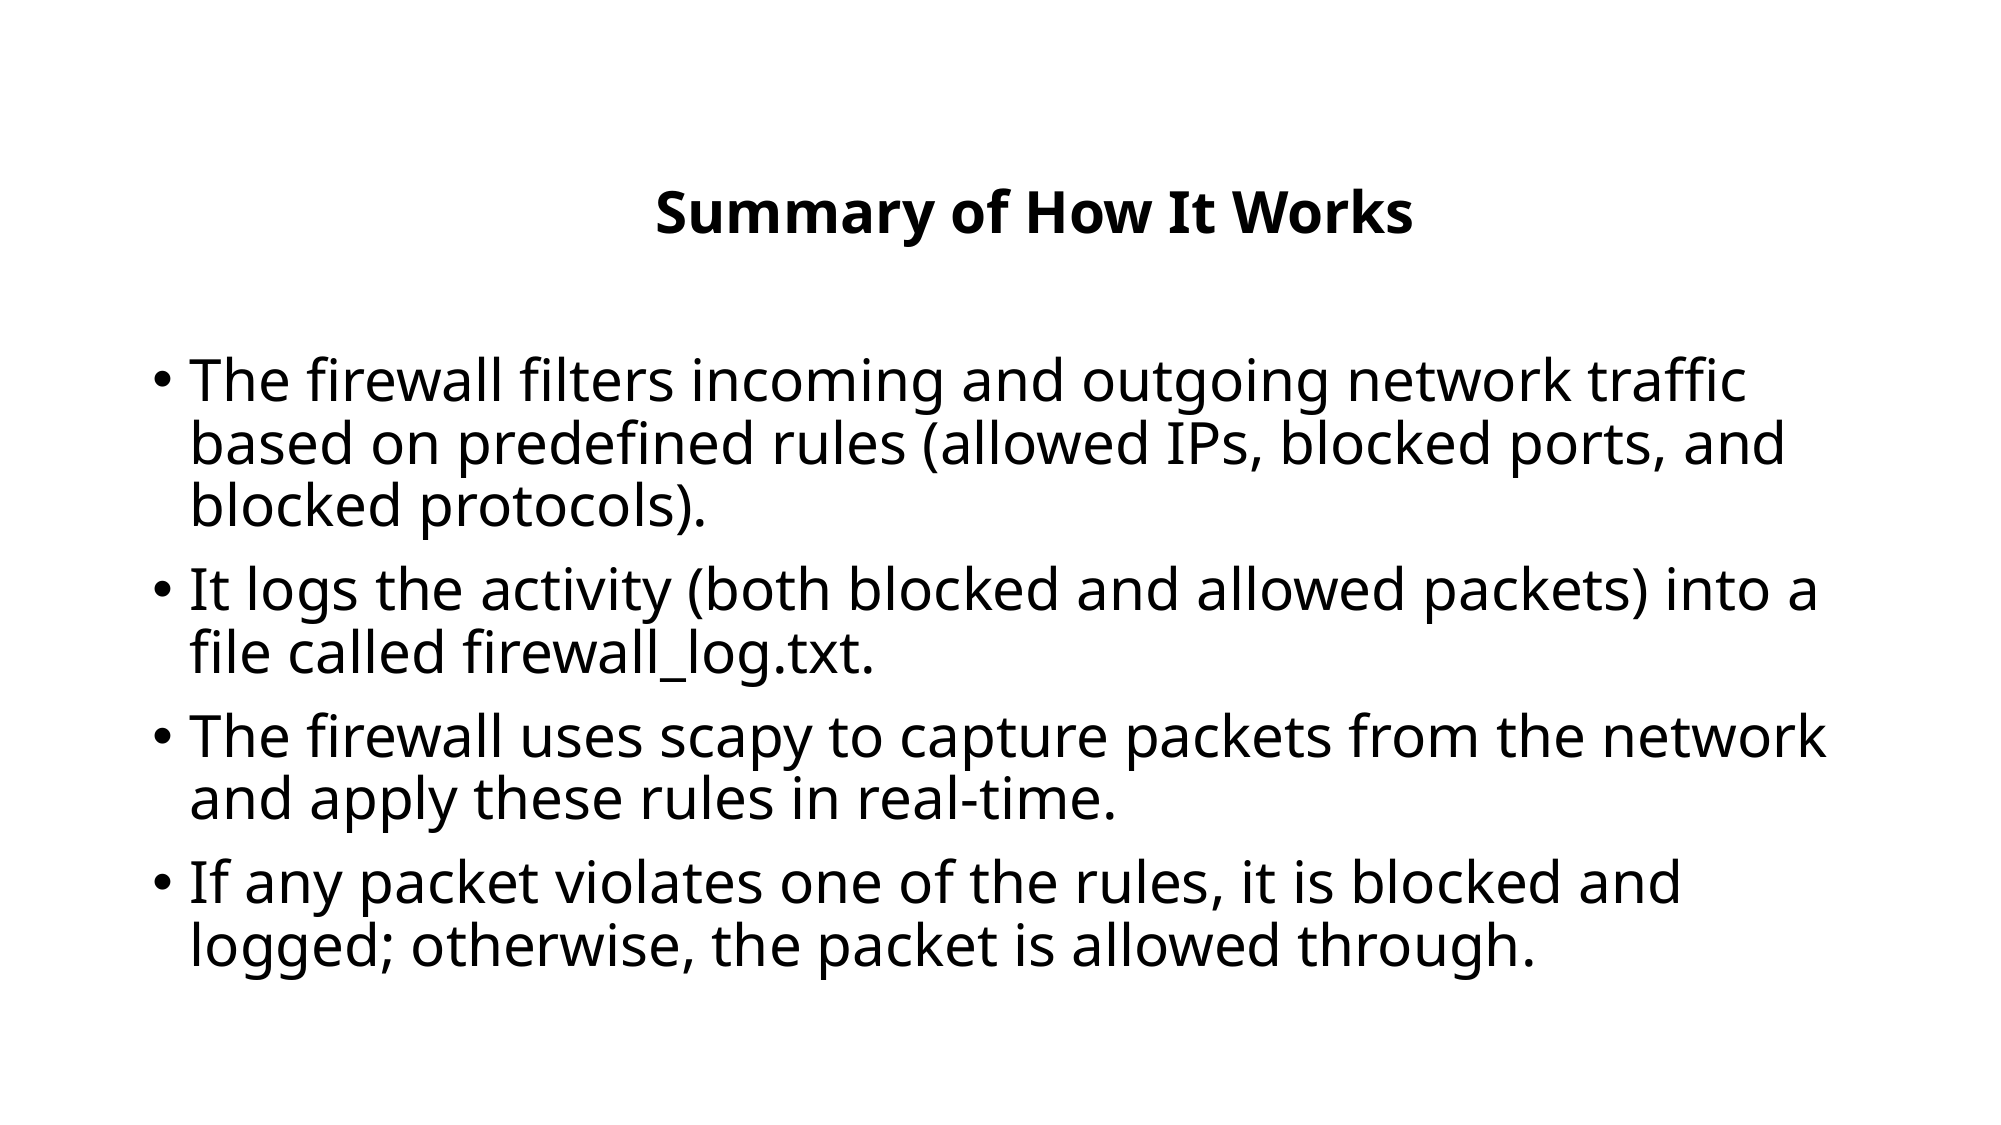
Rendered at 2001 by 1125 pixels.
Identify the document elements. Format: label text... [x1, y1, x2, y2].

list Summary of How It Works The firewall filters incoming and outgoing network traffic based on predefined rules (allowed IPs, blocked ports, and blocked protocols). It logs the activity (both blocked and allowed packets) into a file called firewall_log.txt. The firewall uses scapy to capture packets from the network and apply these rules in real-time. If any packet violates one of the rules, it is blocked and logged; otherwise, the packet is allowed through. [137, 176, 1863, 1014]
